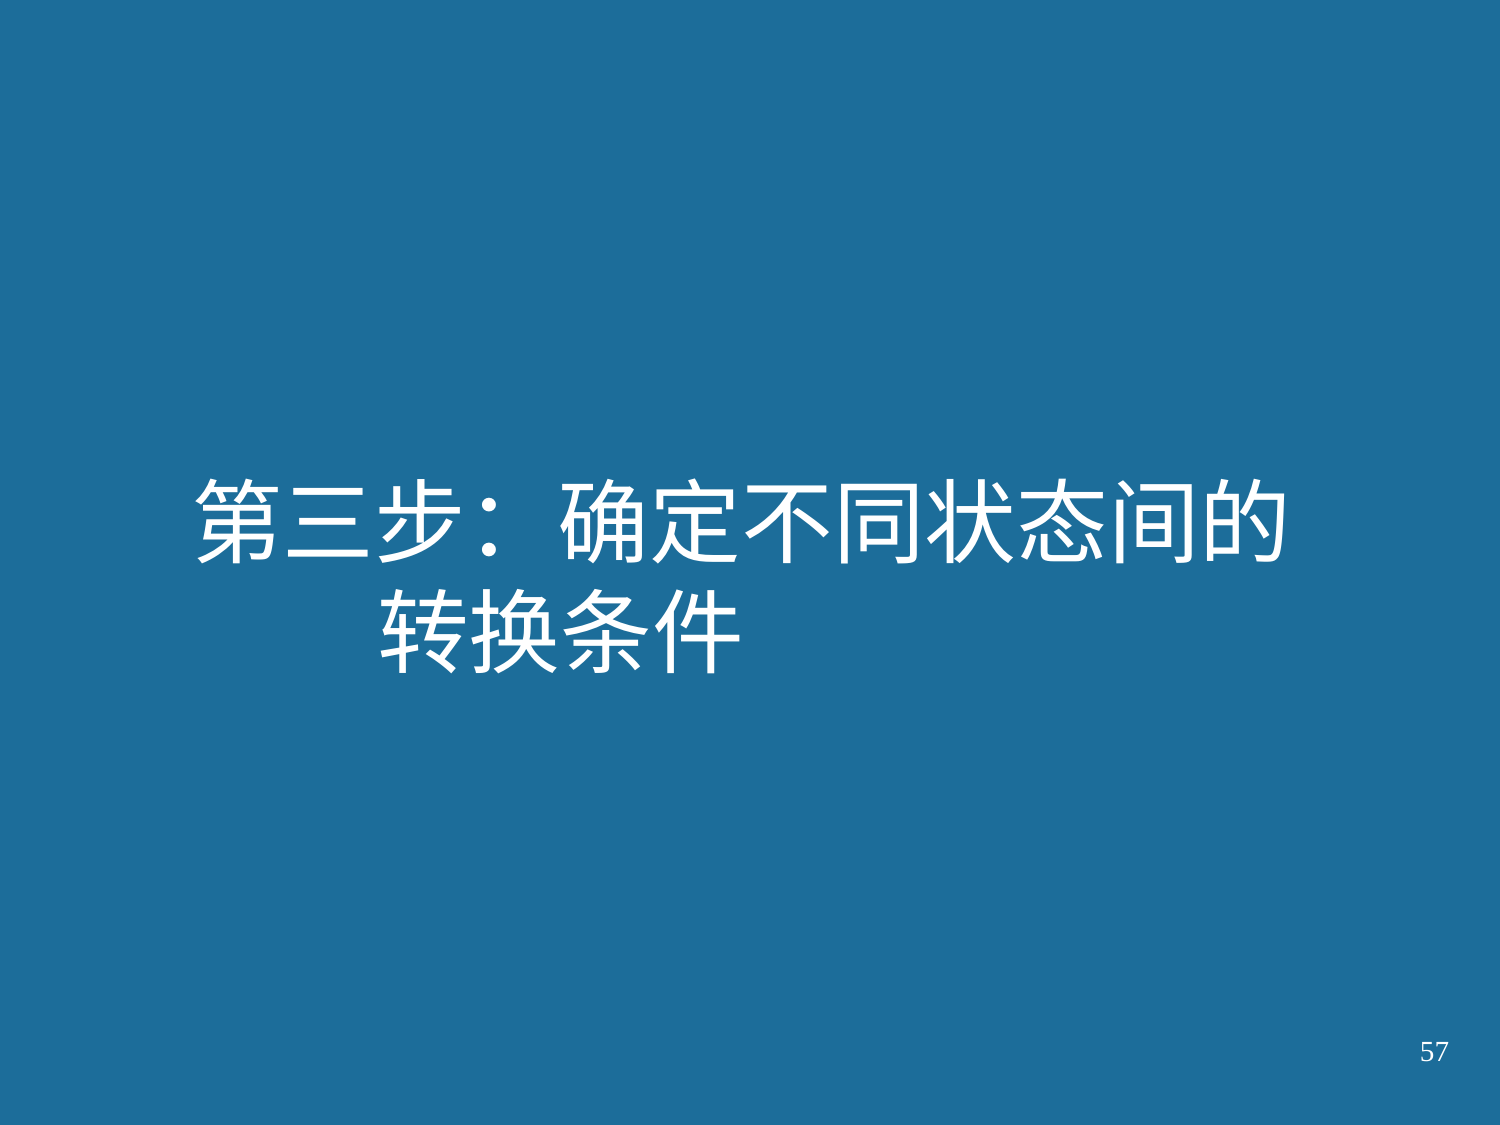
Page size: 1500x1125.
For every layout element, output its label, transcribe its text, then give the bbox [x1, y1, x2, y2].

text_box 第三步：确定不同状态间的 转换条件 [176, 456, 1308, 692]
slide_number 57 [1151, 1025, 1465, 1100]
